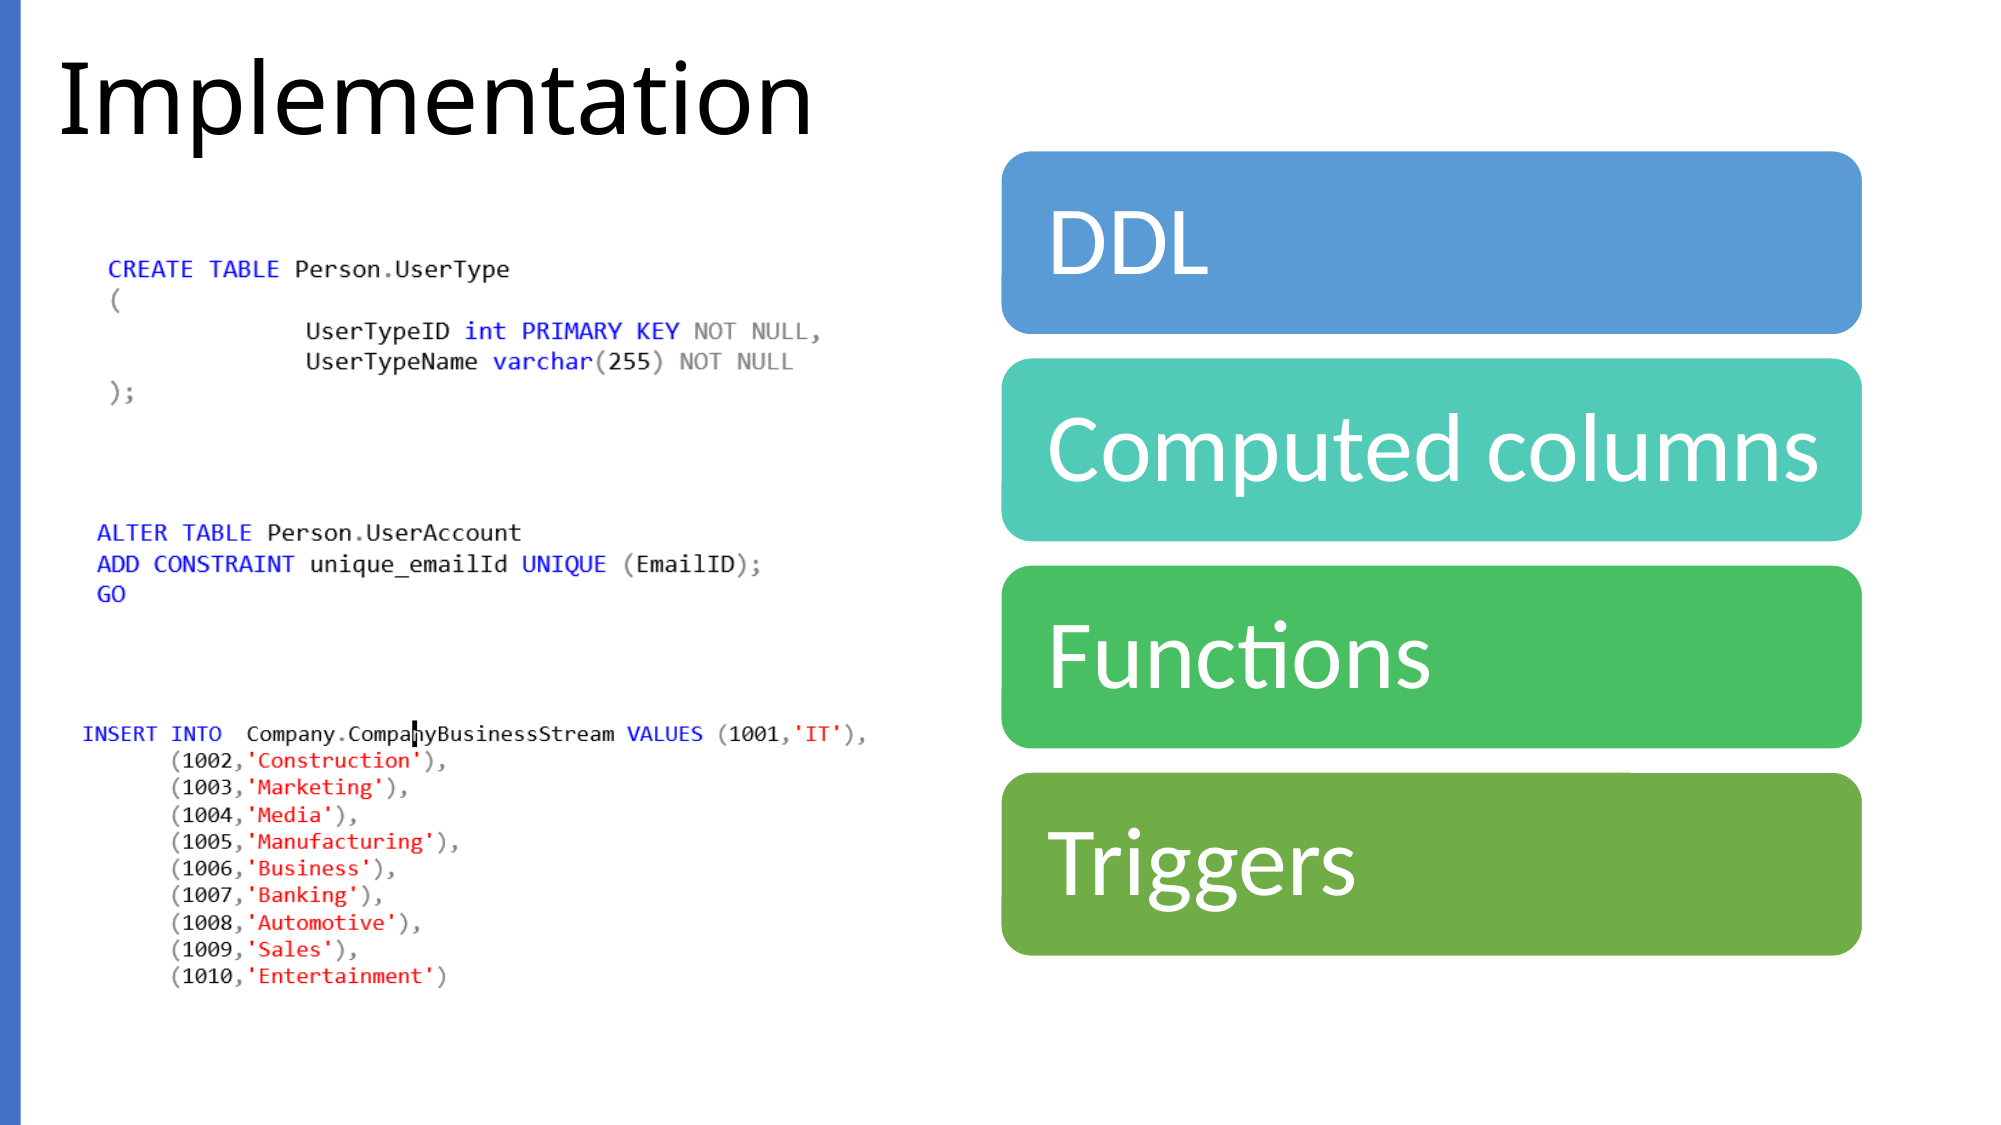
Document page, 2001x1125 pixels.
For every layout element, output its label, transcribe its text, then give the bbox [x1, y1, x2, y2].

text_box [0, 0, 21, 1125]
title Implementation [43, 18, 835, 186]
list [1000, 101, 1863, 1005]
picture [59, 706, 938, 1005]
picture [42, 232, 888, 639]
